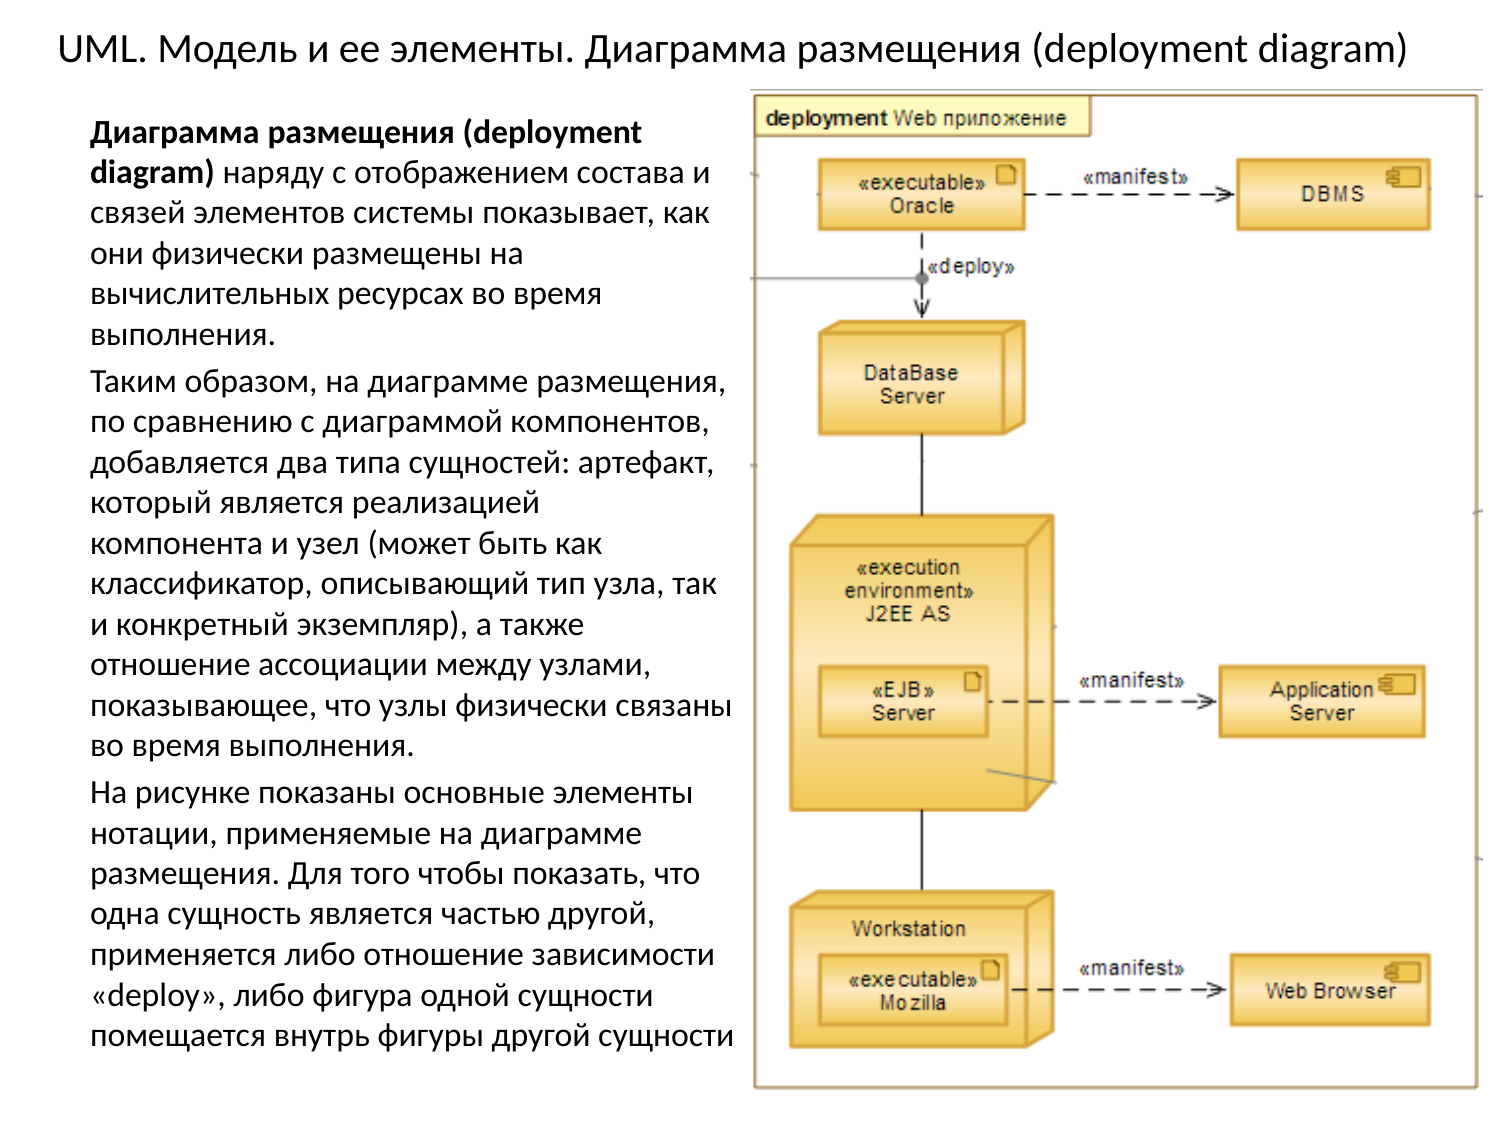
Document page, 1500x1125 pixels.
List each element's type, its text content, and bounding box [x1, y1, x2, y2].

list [749, 89, 1483, 1095]
list Диаграмма размещения (deployment diagram) наряду с отображением состава и связей элементов системы показывает, как они физически размещены на вычислительных ресурсах во время выполнения. Таким образом, на диаграмме размещения, по сравнению с диаграммой компонентов, добавляется два типа сущностей: артефакт, который является реализацией компонента и узел (может быть как классификатор, описывающий тип узла, так и конкретный экземпляр), а также отношение ассоциации между узлами, показывающее, что узлы физически связаны во время выполнения. На рисунке показаны основные элементы нотации, применяемые на диаграмме размещения. Для того чтобы показать, что одна сущность является частью другой, применяется либо отношение зависимости «deploy», либо фигура одной сущности помещается внутрь фигуры другой сущности [75, 101, 744, 1094]
title UML. Модель и ее элементы. Диаграмма размещения (deployment diagram) [41, 0, 1425, 93]
